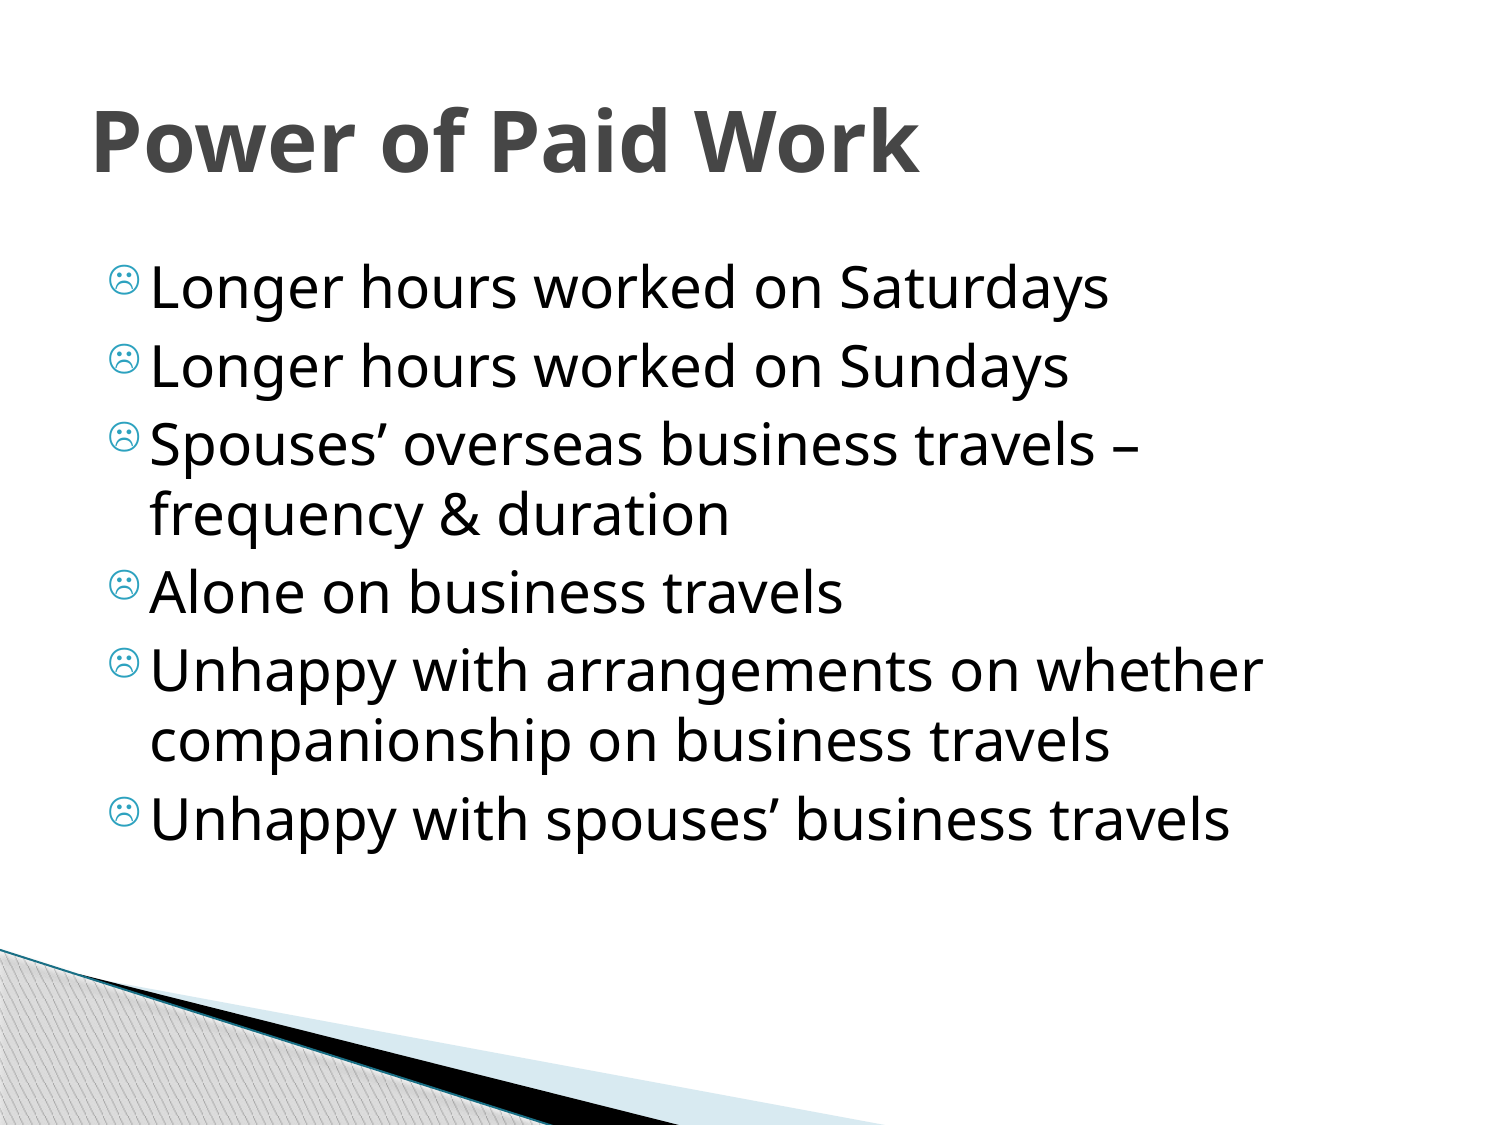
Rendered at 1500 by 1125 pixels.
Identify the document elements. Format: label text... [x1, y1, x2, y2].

list Longer hours worked on Saturdays Longer hours worked on Sundays Spouses’ overseas business travels – frequency & duration Alone on business travels Unhappy with arrangements on whether companionship on business travels Unhappy with spouses’ business travels [75, 243, 1425, 986]
title Power of Paid Work [75, 45, 1425, 233]
